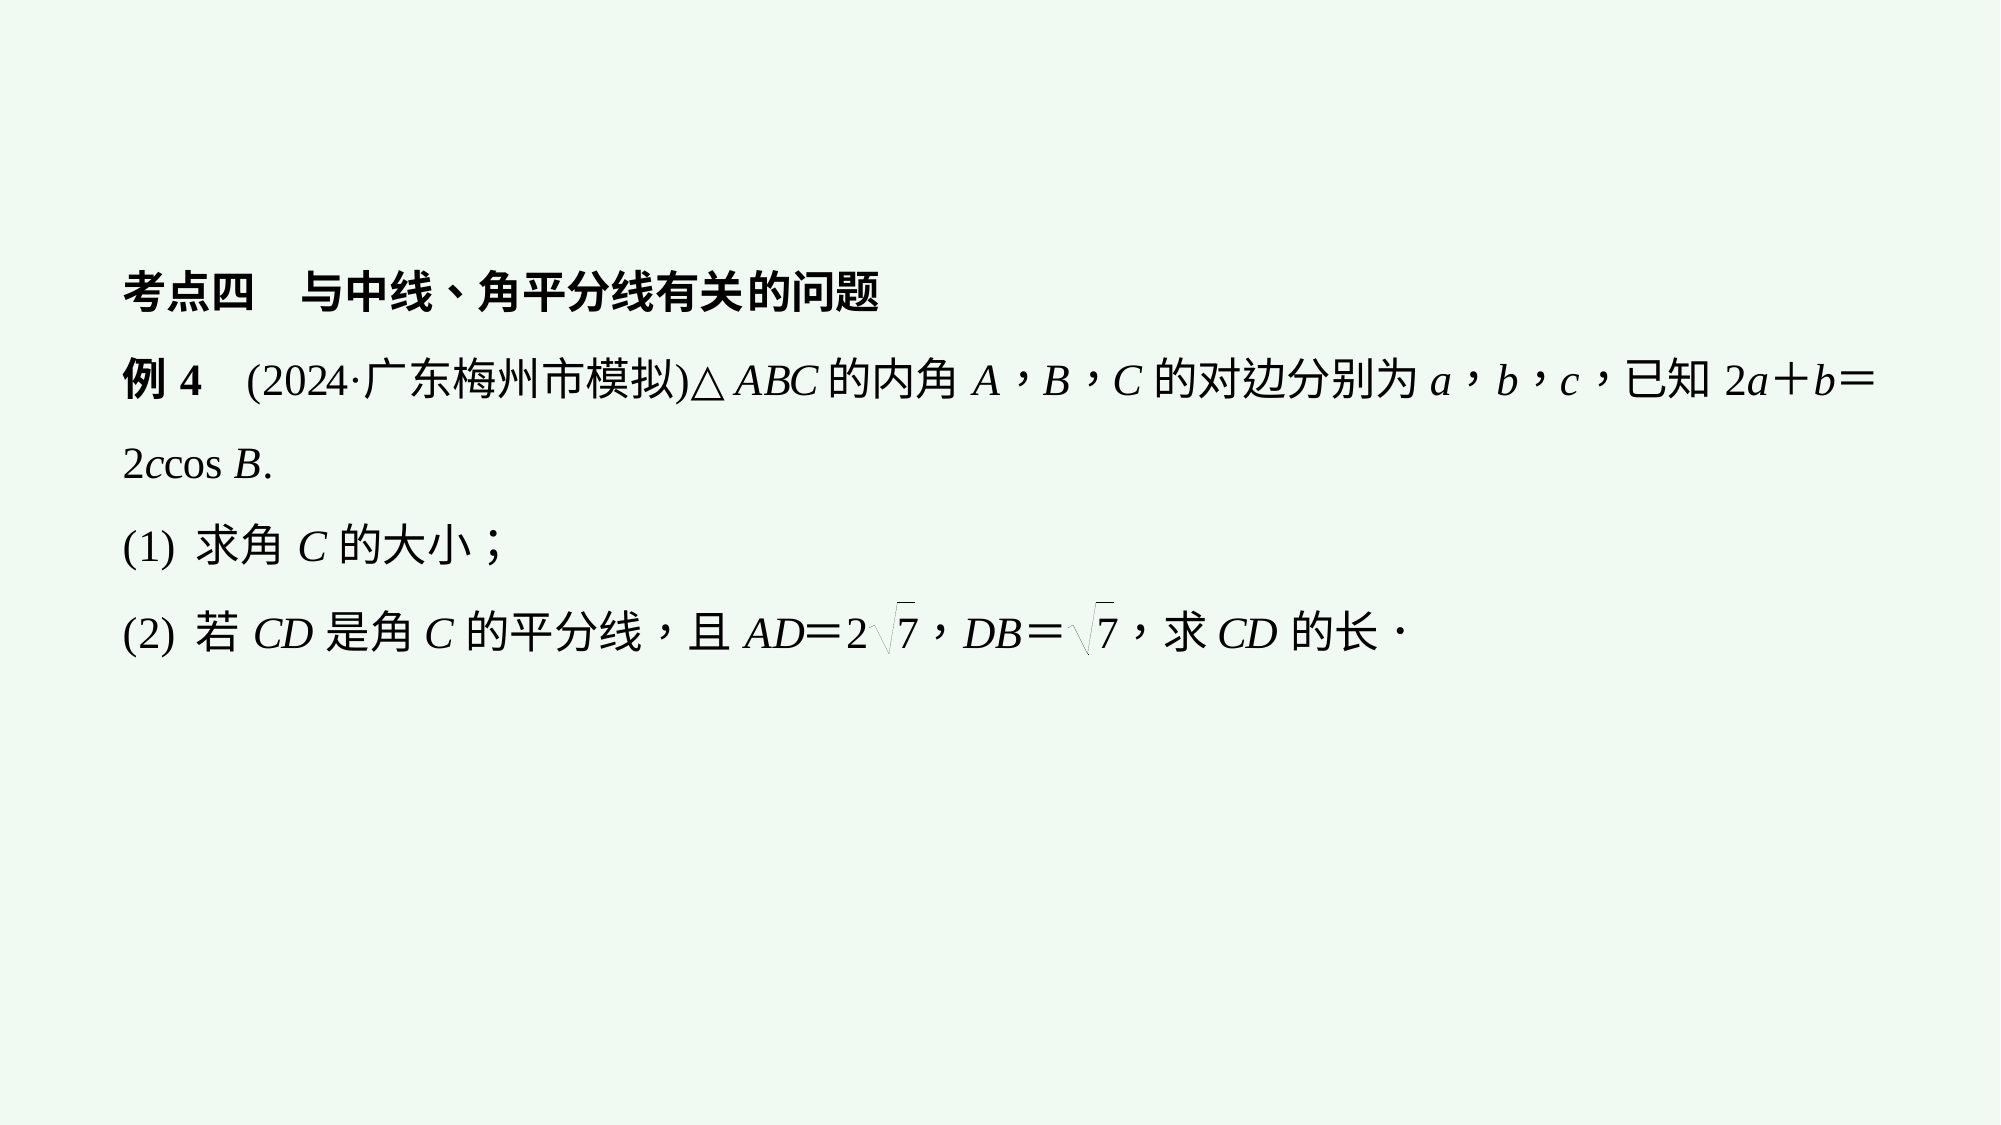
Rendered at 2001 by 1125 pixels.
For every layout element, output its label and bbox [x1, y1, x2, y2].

text_box [122, 263, 1881, 693]
